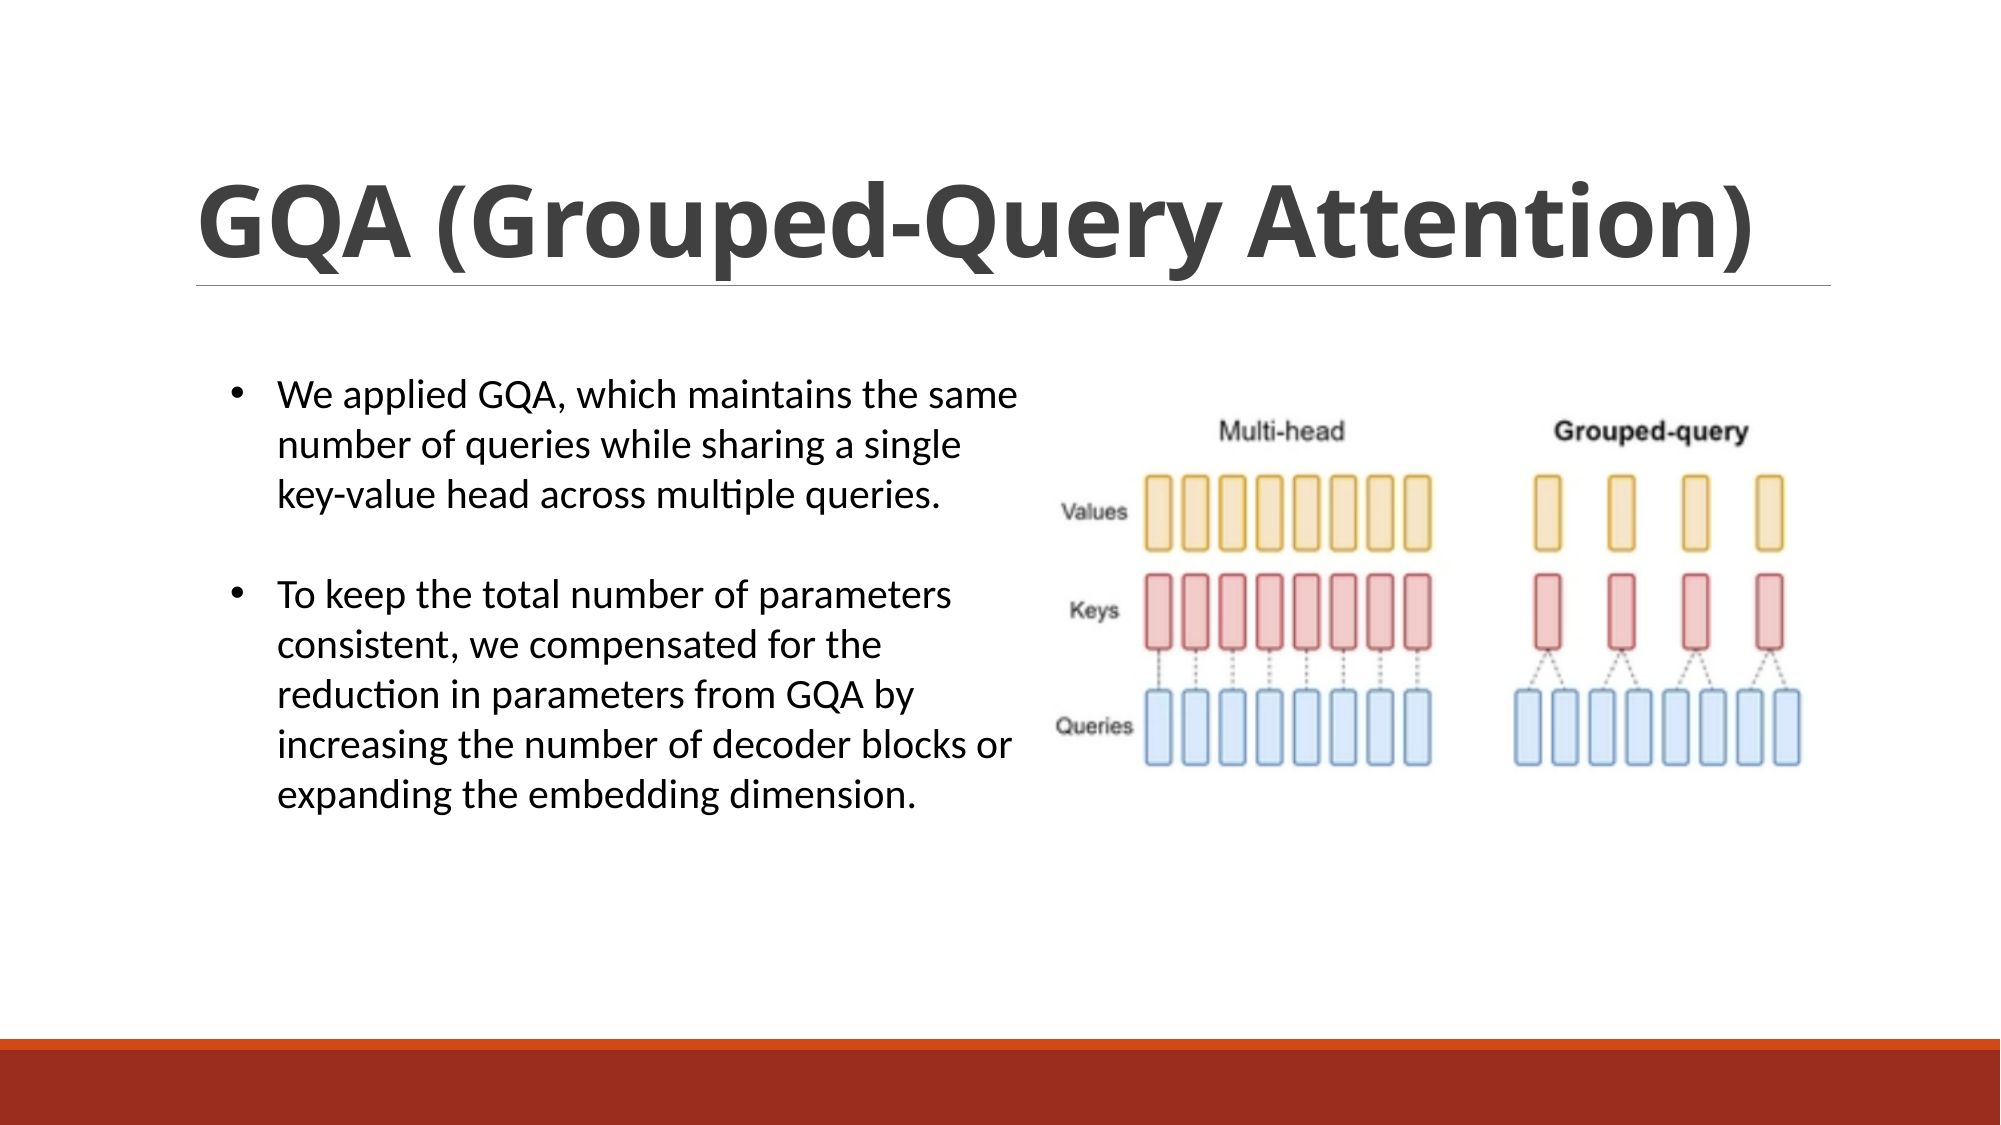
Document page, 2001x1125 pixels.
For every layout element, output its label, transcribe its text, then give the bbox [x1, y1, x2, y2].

text_box We applied GQA, which maintains the same number of queries while sharing a single key-value head across multiple queries. To keep the total number of parameters consistent, we compensated for the reduction in parameters from GQA by increasing the number of decoder blocks or expanding the embedding dimension. [215, 359, 1037, 875]
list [1036, 402, 1831, 783]
title GQA (Grouped-Query Attention) [180, 47, 1830, 285]
